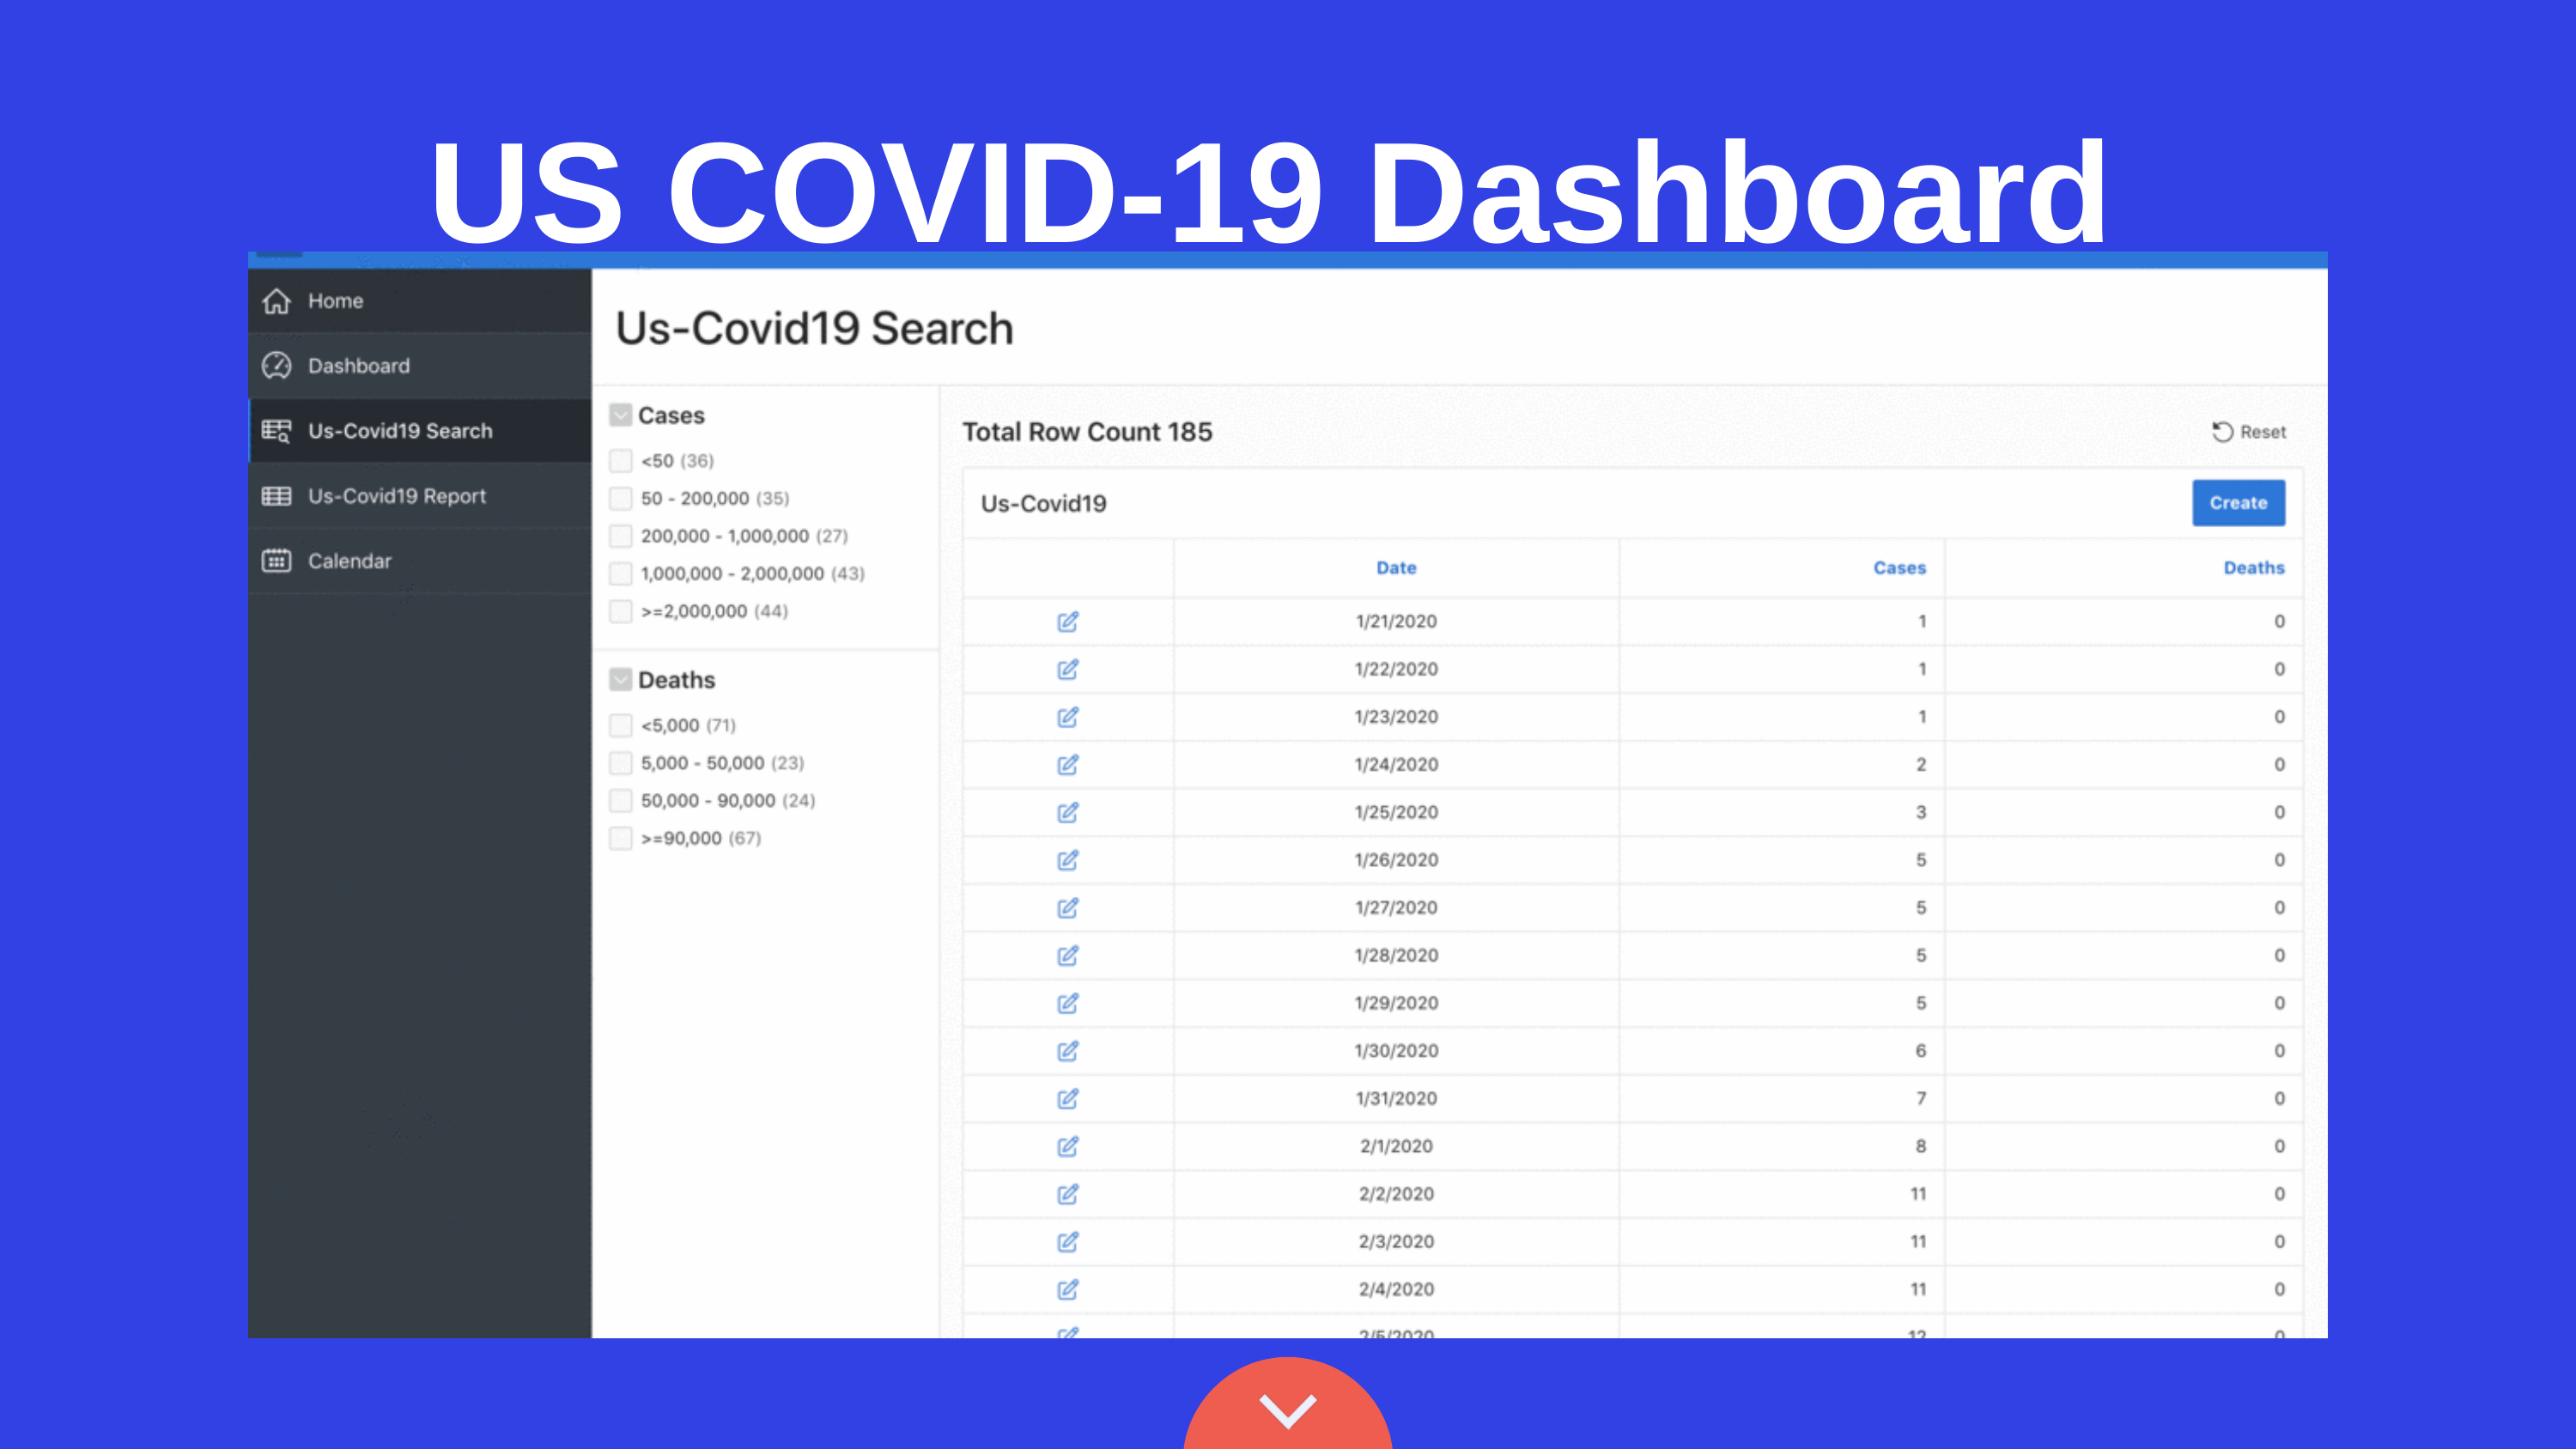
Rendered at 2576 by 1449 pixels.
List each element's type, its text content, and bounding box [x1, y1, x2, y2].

text_box [1183, 1356, 1393, 1449]
text_box US COVID-19 Dashboard [248, 54, 2294, 233]
picture [1258, 1380, 1318, 1443]
picture [248, 252, 2328, 1338]
